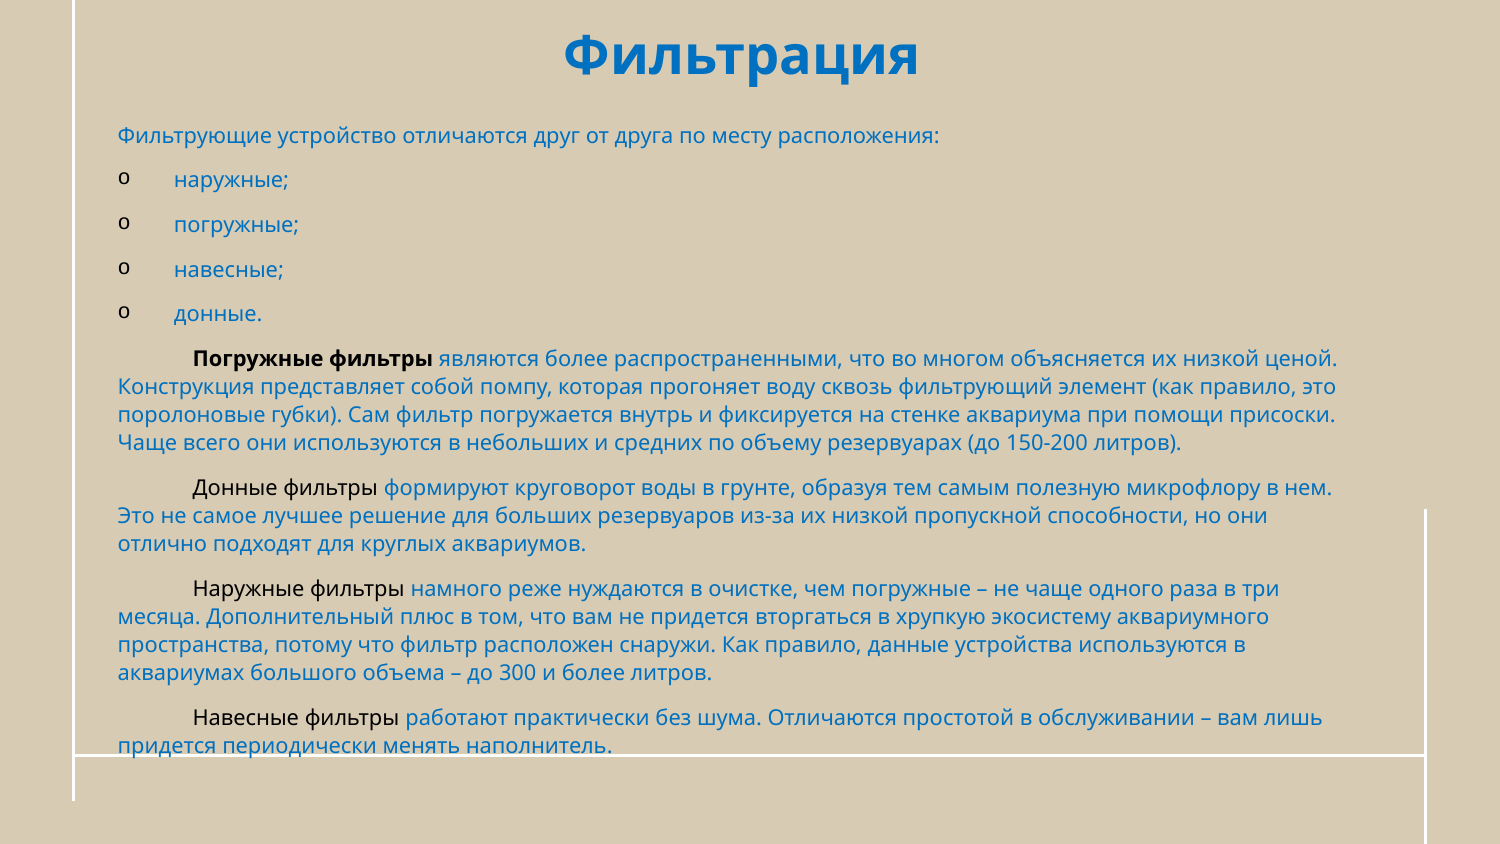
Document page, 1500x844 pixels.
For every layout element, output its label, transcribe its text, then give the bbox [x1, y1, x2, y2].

title Фильтрация [111, 18, 1374, 112]
text_box Фильтрующие устройство отличаются друг от друга по месту расположения: наружные; погружные; навесные; донные. Погружные фильтры являются более распространенными, что во многом объясняется их низкой ценой. Конструкция представляет собой помпу, которая прогоняет воду сквозь фильтрующий элемент (как правило, это поролоновые губки). Сам фильтр погружается внутрь и фиксируется на стенке аквариума при помощи присоски. Чаще всего они используются в небольших и средних по объему резервуарах (до 150-200 литров). Донные фильтры формируют круговорот воды в грунте, образуя тем самым полезную микрофлору в нем. Это не самое лучшее решение для больших резервуаров из-за их низкой пропускной способности, но они отлично подходят для круглых аквариумов. Наружные фильтры намного реже нуждаются в очистке, чем погружные – не чаще одного раза в три месяца. Дополнительный плюс в том, что вам не придется вторгаться в хрупкую экосистему аквариумного пространства, потому что фильтр расположен снаружи. Как правило, данные устройства используются в аквариумах большого объема – до 300 и более литров. Навесные фильтры работают практически без шума. Отличаются простотой в обслуживании – вам лишь придется периодически менять наполнитель. [102, 112, 1356, 810]
